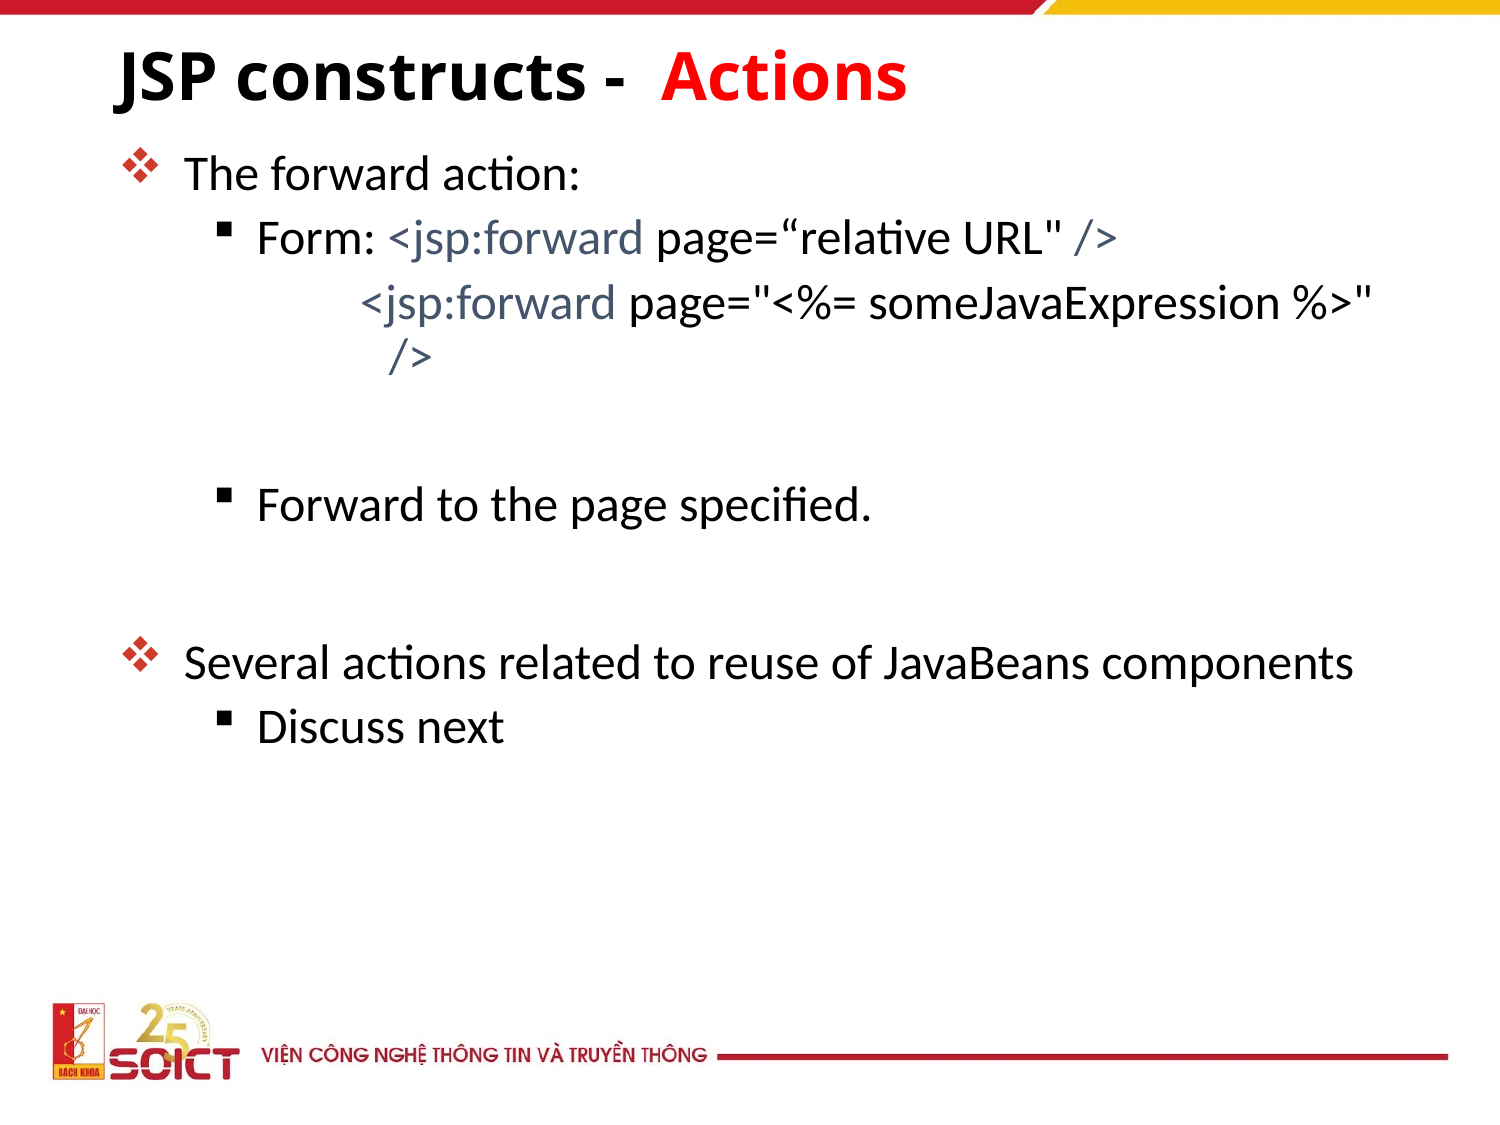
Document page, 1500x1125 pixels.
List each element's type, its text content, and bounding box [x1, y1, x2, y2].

list The forward action: Form: <jsp:forward page=“relative URL" /> <jsp:forward page="<%= someJavaExpression %>" /> Forward to the page specified. Several actions related to reuse of JavaBeans components Discuss next [103, 139, 1397, 989]
title JSP constructs - Actions [103, 18, 1397, 139]
picture [0, 0, 1500, 1125]
